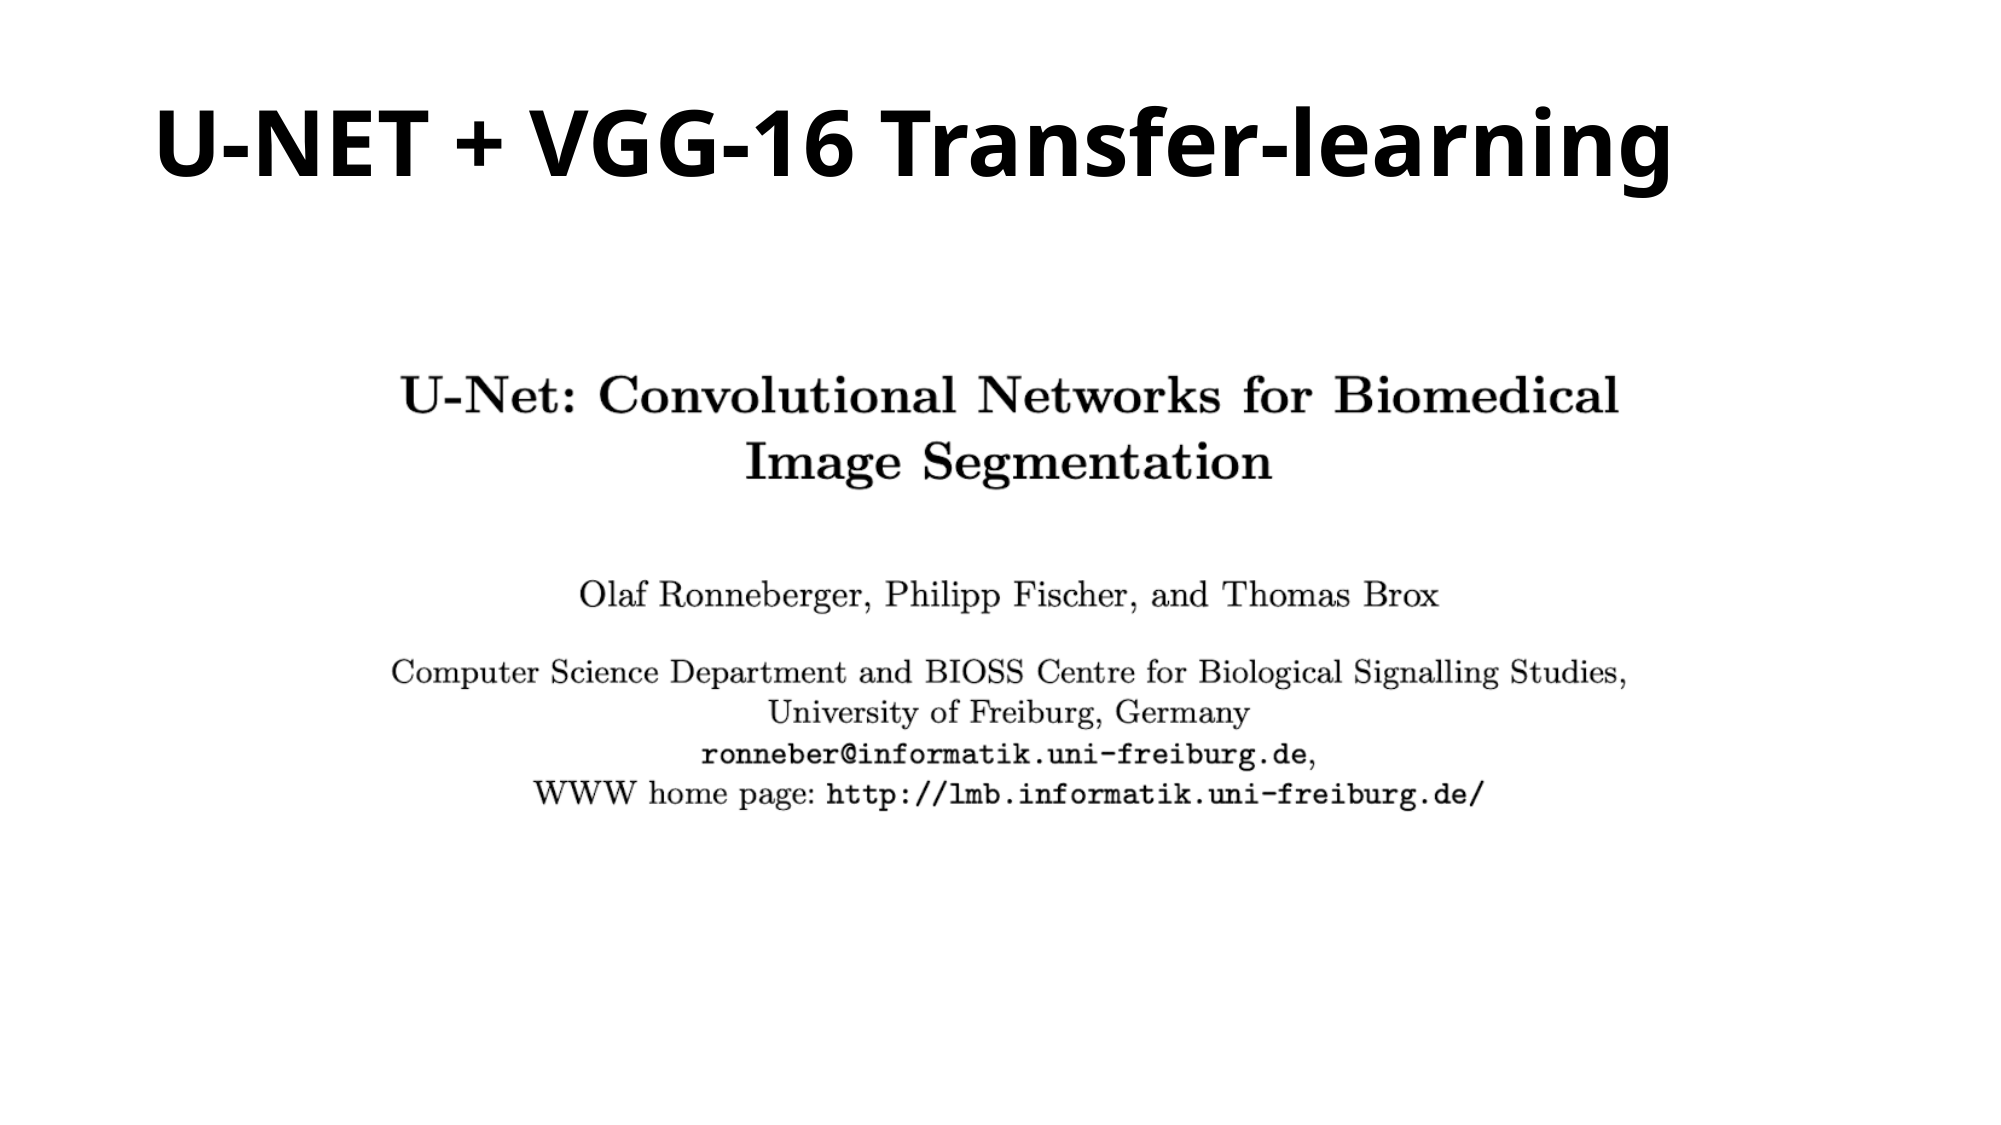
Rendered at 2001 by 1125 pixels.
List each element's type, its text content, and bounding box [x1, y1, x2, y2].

picture [264, 335, 1736, 863]
title U-NET + VGG-16 Transfer-learning [137, 38, 1863, 256]
